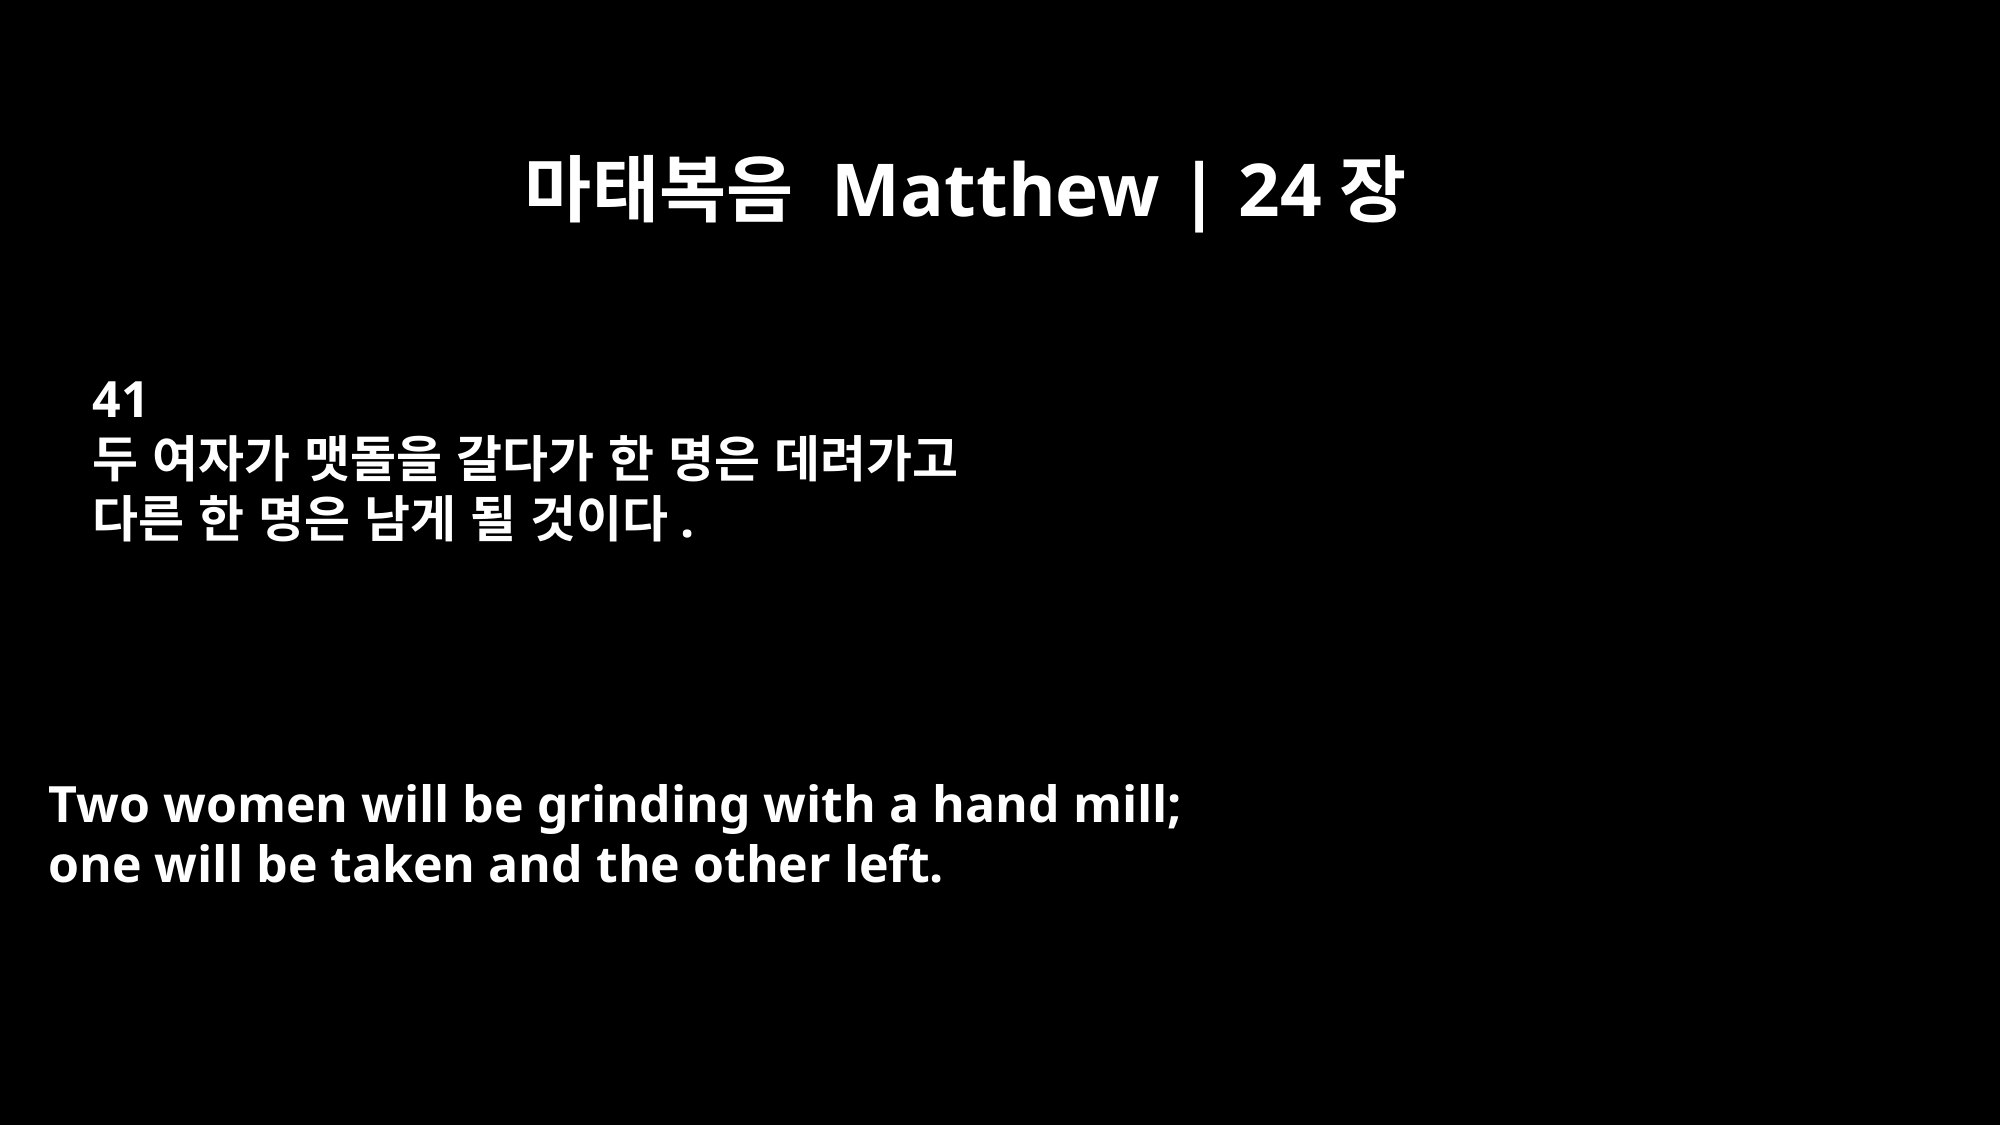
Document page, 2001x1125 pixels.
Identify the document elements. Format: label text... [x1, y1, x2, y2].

text_box 마태복음 Matthew | 24장 [510, 136, 1422, 239]
text_box 41 두 여자가 맷돌을 갈다가 한 명은 데려가고 다른 한 명은 남게 될 것이다. [78, 359, 974, 555]
text_box Two women will be grinding with a hand mill; one will be taken and the other left. [33, 764, 1198, 900]
